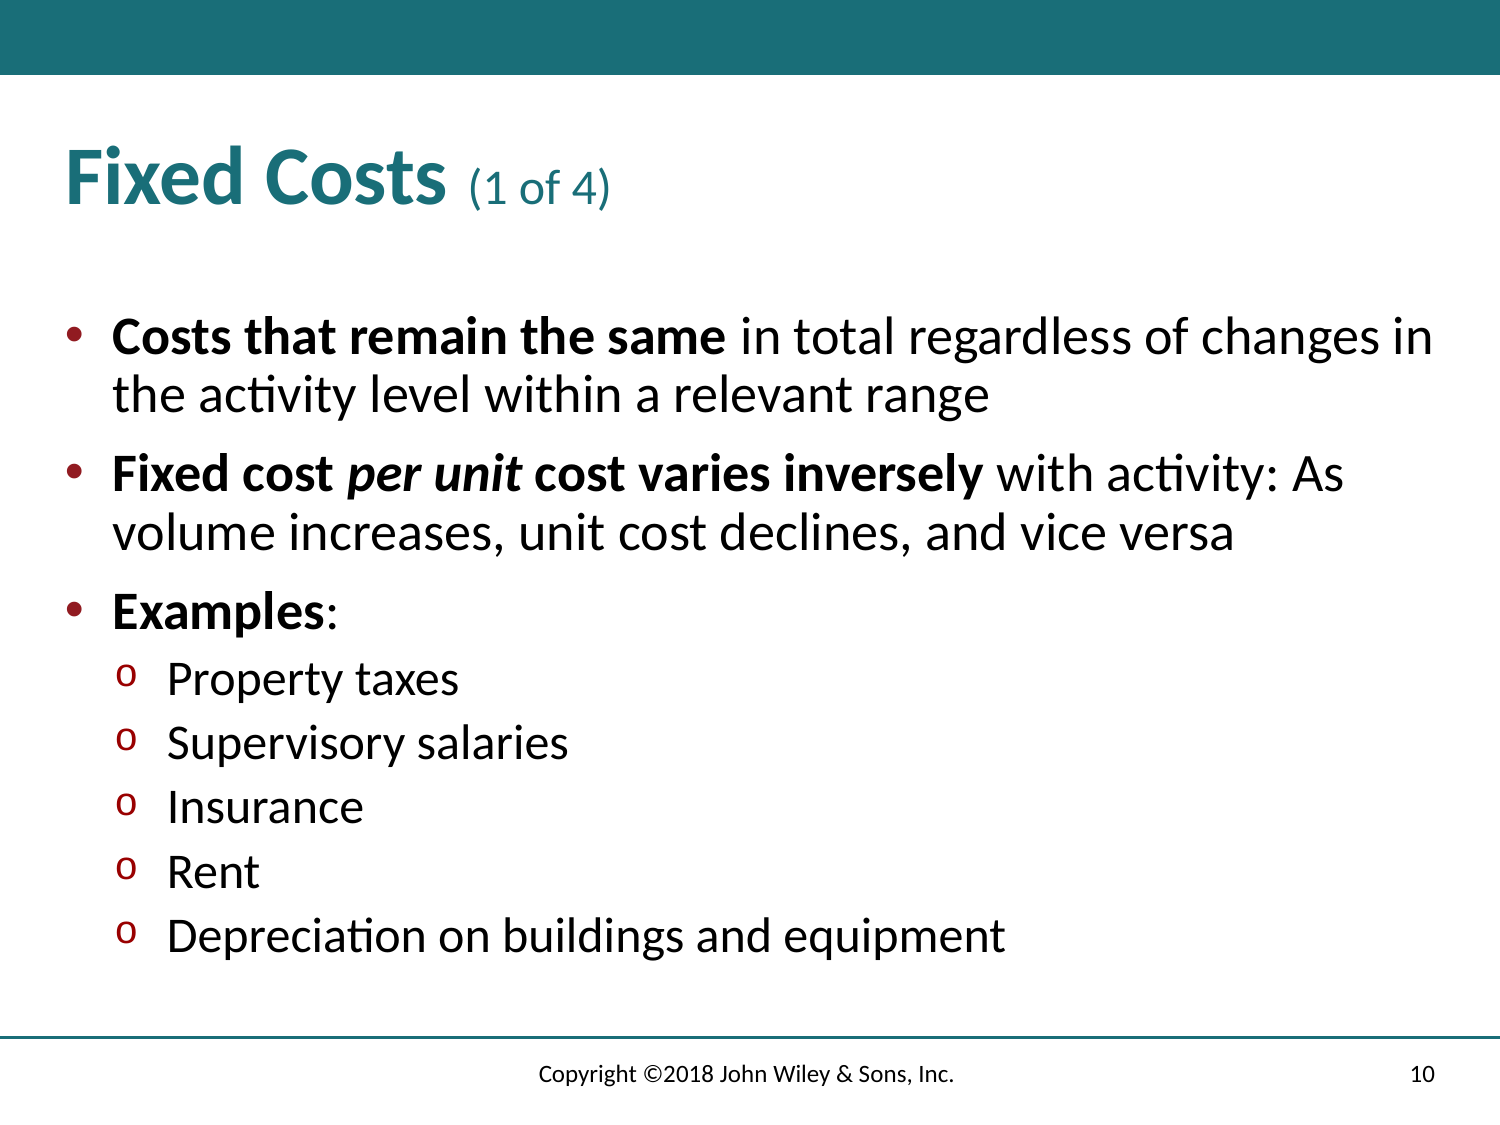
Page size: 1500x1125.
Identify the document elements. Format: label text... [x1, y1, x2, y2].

footer Copyright ©2018 John Wiley & Sons, Inc. [496, 1042, 1004, 1103]
title Fixed Costs (1 of 4) [50, 125, 1450, 288]
list Costs that remain the same in total regardless of changes in the activity level within a relevant range Fixed cost per unit cost varies inversely with activity: As volume increases, unit cost declines, and vice versa Examples: Property taxes Supervisory salaries Insurance Rent Depreciation on buildings and equipment [50, 299, 1450, 1025]
slide_number 10 [1059, 1042, 1450, 1103]
